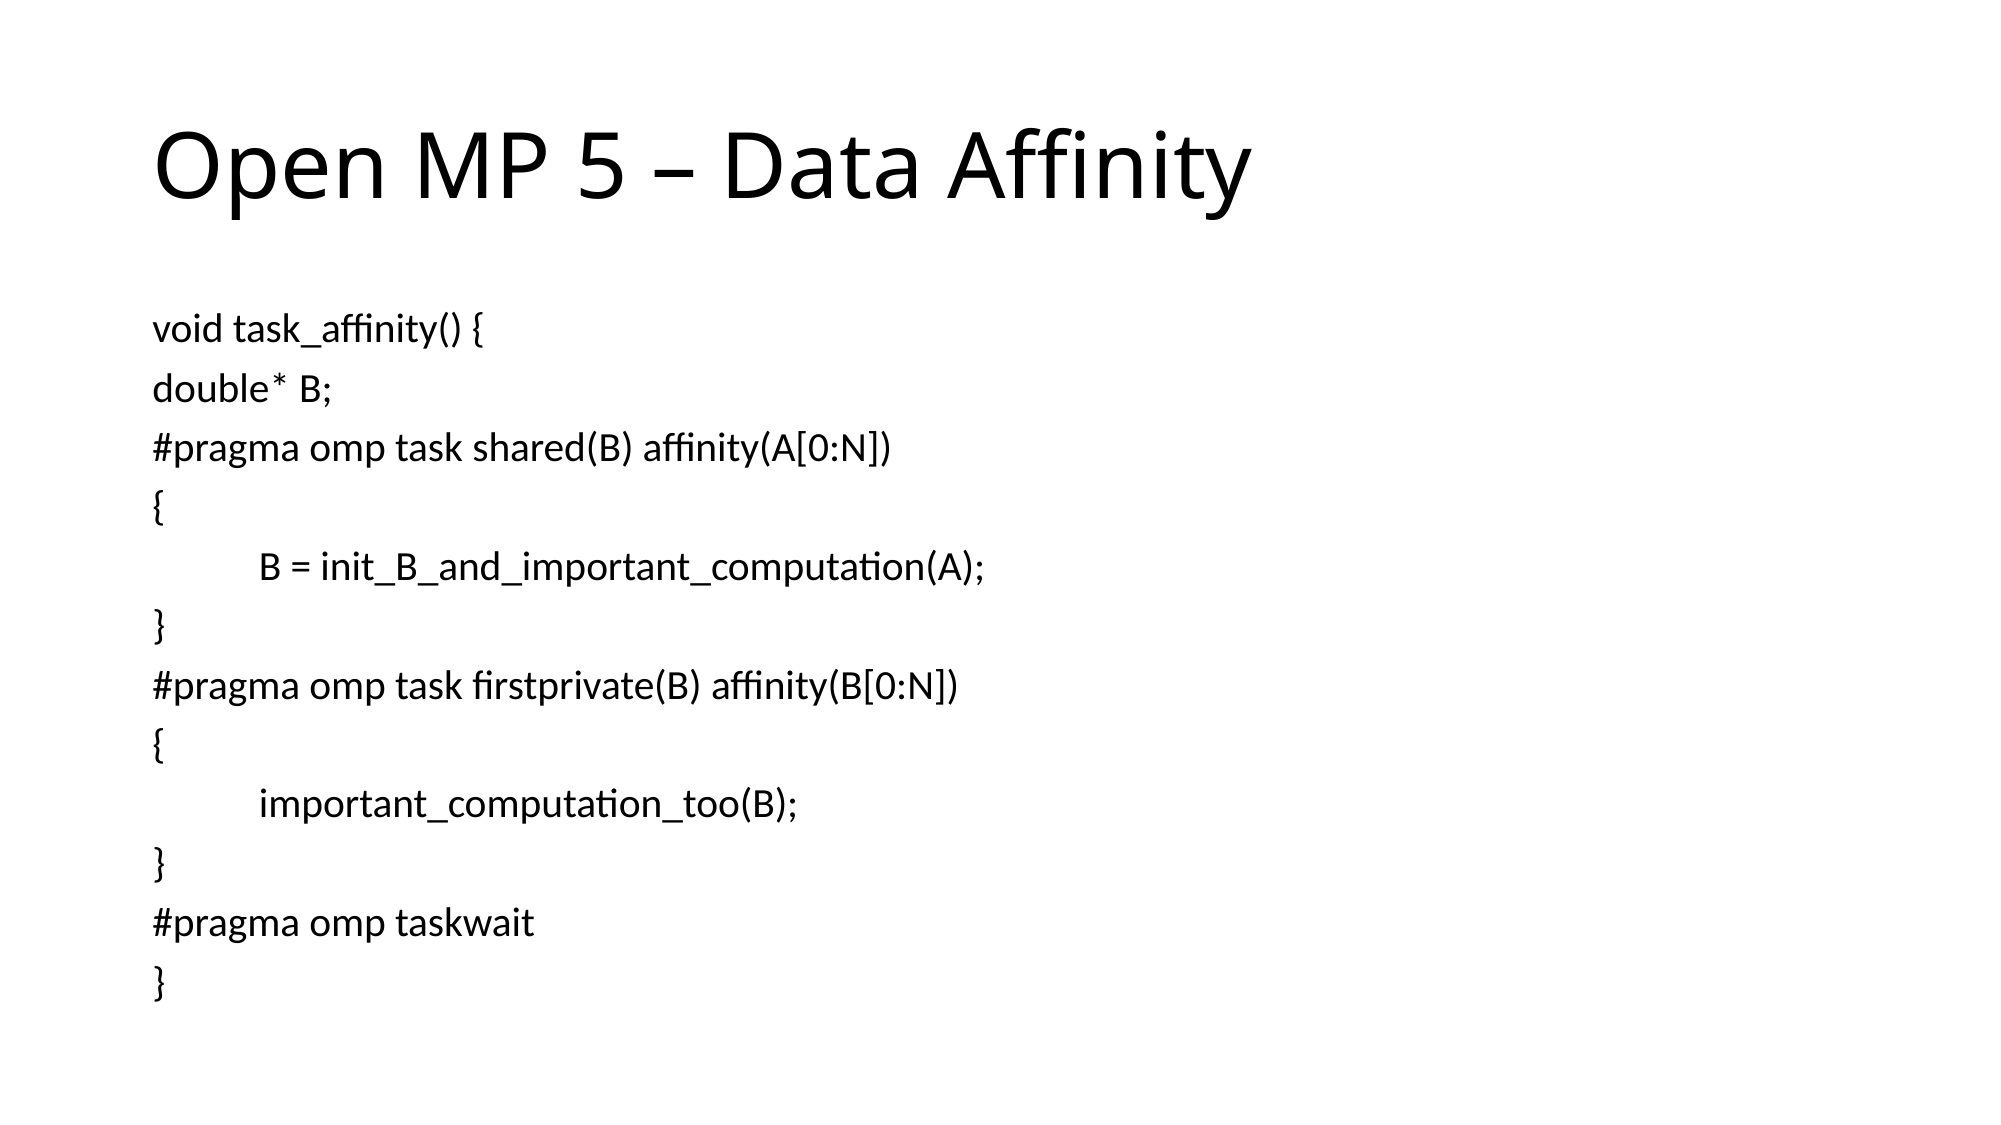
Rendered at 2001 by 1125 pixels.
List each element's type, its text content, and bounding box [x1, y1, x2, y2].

title Open MP 5 – Data Affinity [137, 59, 1863, 278]
list void task_affinity() { double* B; #pragma omp task shared(B) affinity(A[0:N]) { B = init_B_and_important_computation(A); } #pragma omp task firstprivate(B) affinity(B[0:N]) { important_computation_too(B); } #pragma omp taskwait } [137, 299, 1863, 1014]
